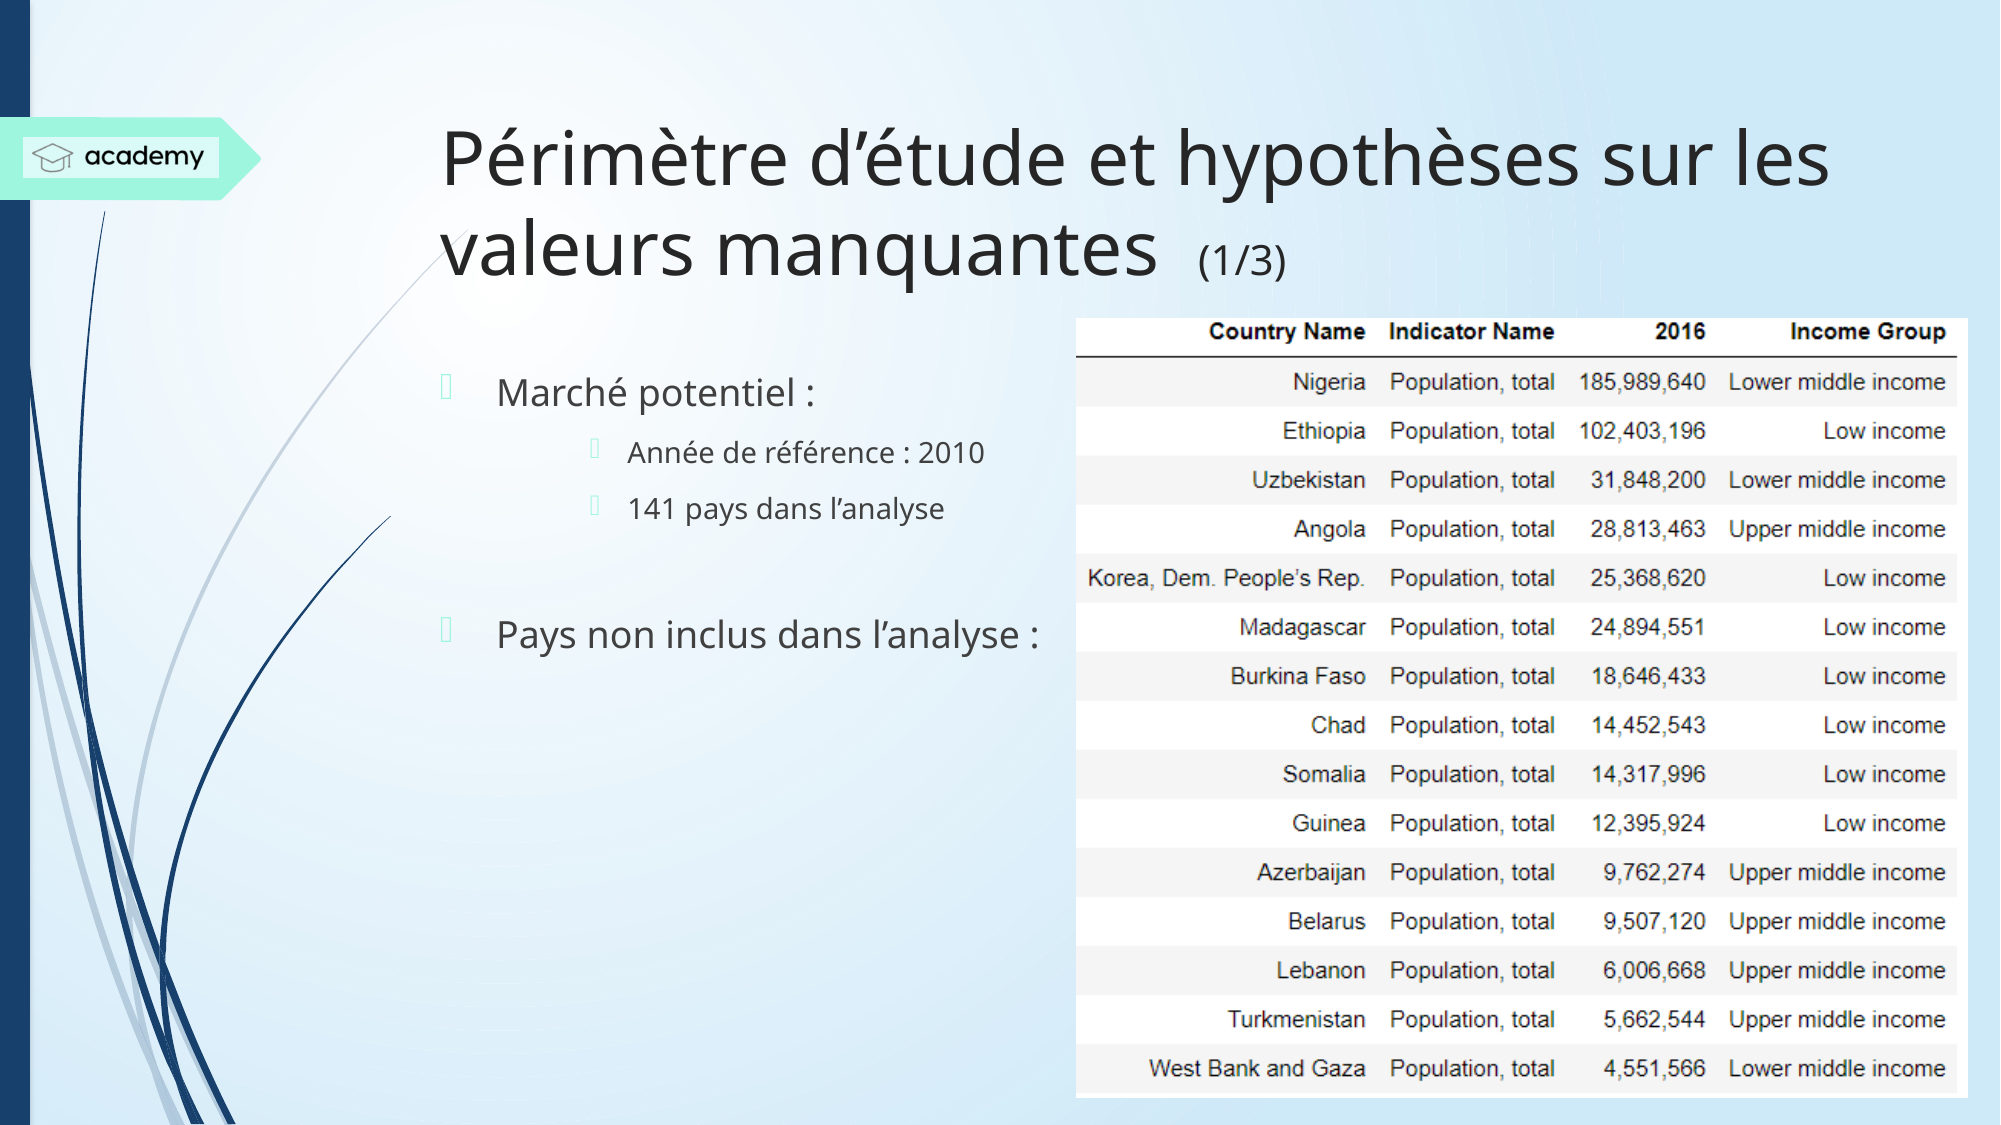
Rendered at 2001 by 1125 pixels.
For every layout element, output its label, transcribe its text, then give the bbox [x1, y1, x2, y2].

picture [23, 136, 219, 178]
picture [1075, 318, 1968, 1099]
title Périmètre d’étude et hypothèses sur les valeurs manquantes (1/3) [425, 102, 1888, 313]
list Marché potentiel : Année de référence : 2010 141 pays dans l’analyse Pays non inclus dans l’analyse : [424, 361, 1071, 1093]
